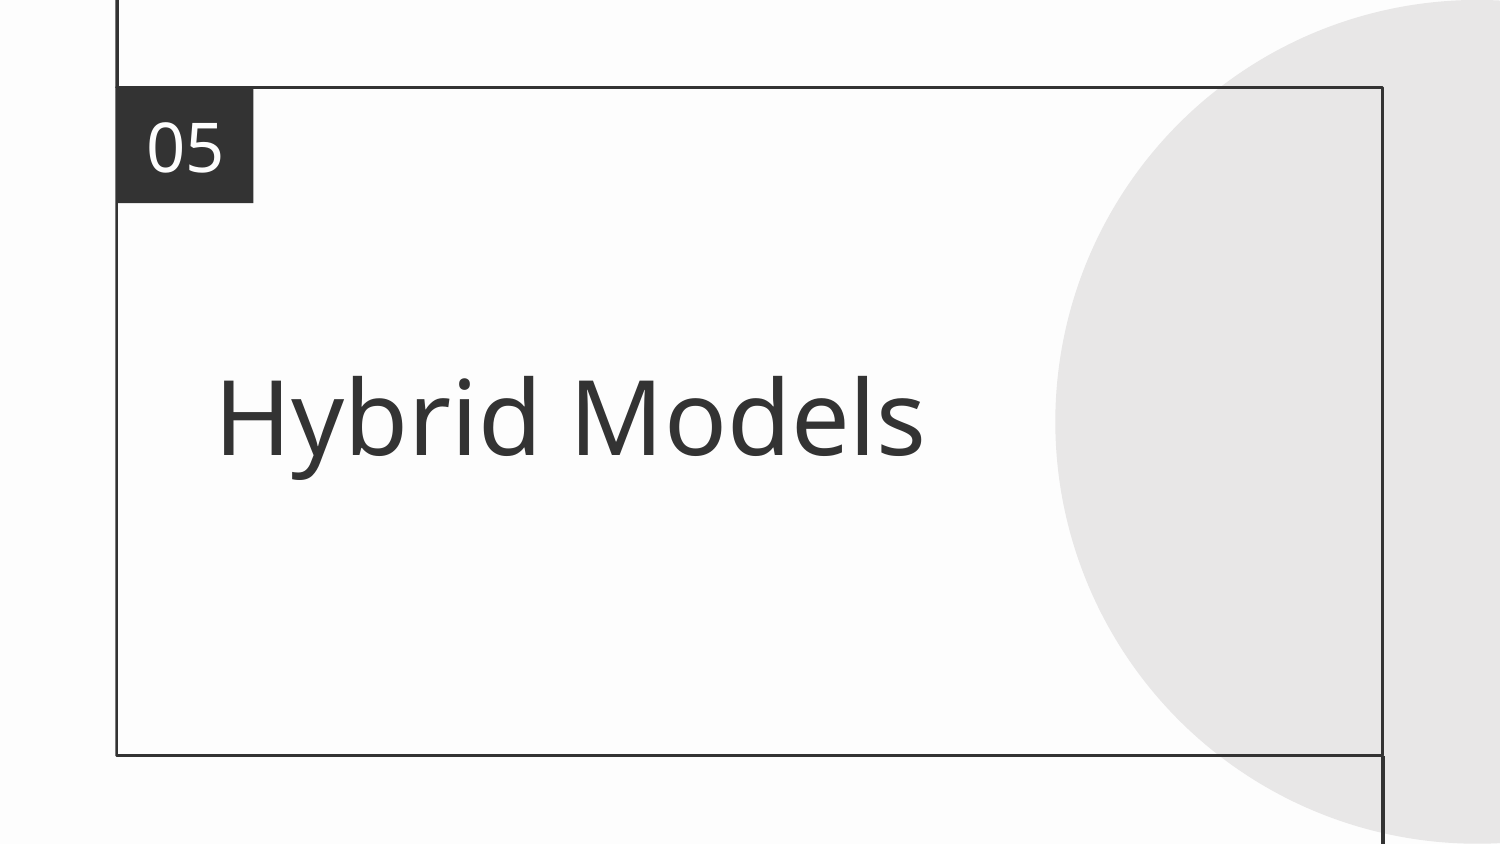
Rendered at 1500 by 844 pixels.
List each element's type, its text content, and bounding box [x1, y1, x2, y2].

title 05 [118, 87, 254, 204]
title Hybrid Models [199, 352, 1031, 491]
